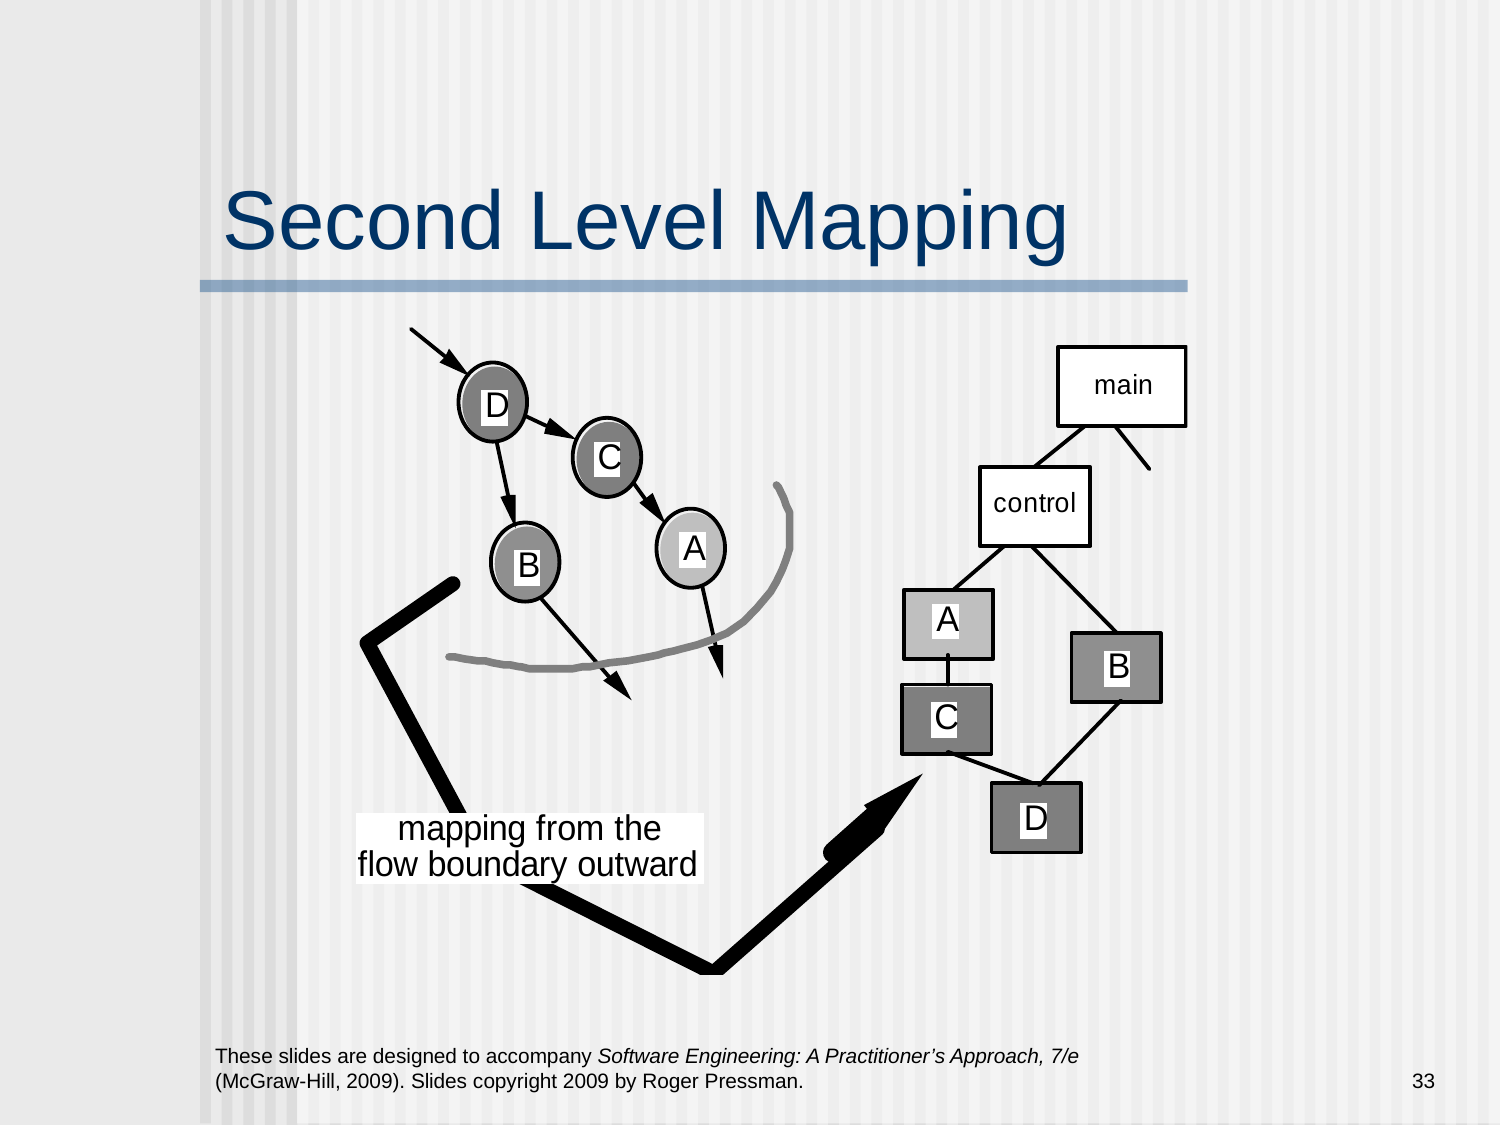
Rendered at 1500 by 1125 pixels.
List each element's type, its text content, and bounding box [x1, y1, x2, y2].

footer These slides are designed to accompany Software Engineering: A Practitioner’s Approach, 7/e (McGraw-Hill, 2009). Slides copyright 2009 by Roger Pressman. [199, 1024, 1101, 1101]
title Second Level Mapping [212, 162, 1082, 360]
slide_number 33 [1237, 1024, 1451, 1101]
picture [349, 324, 1188, 976]
